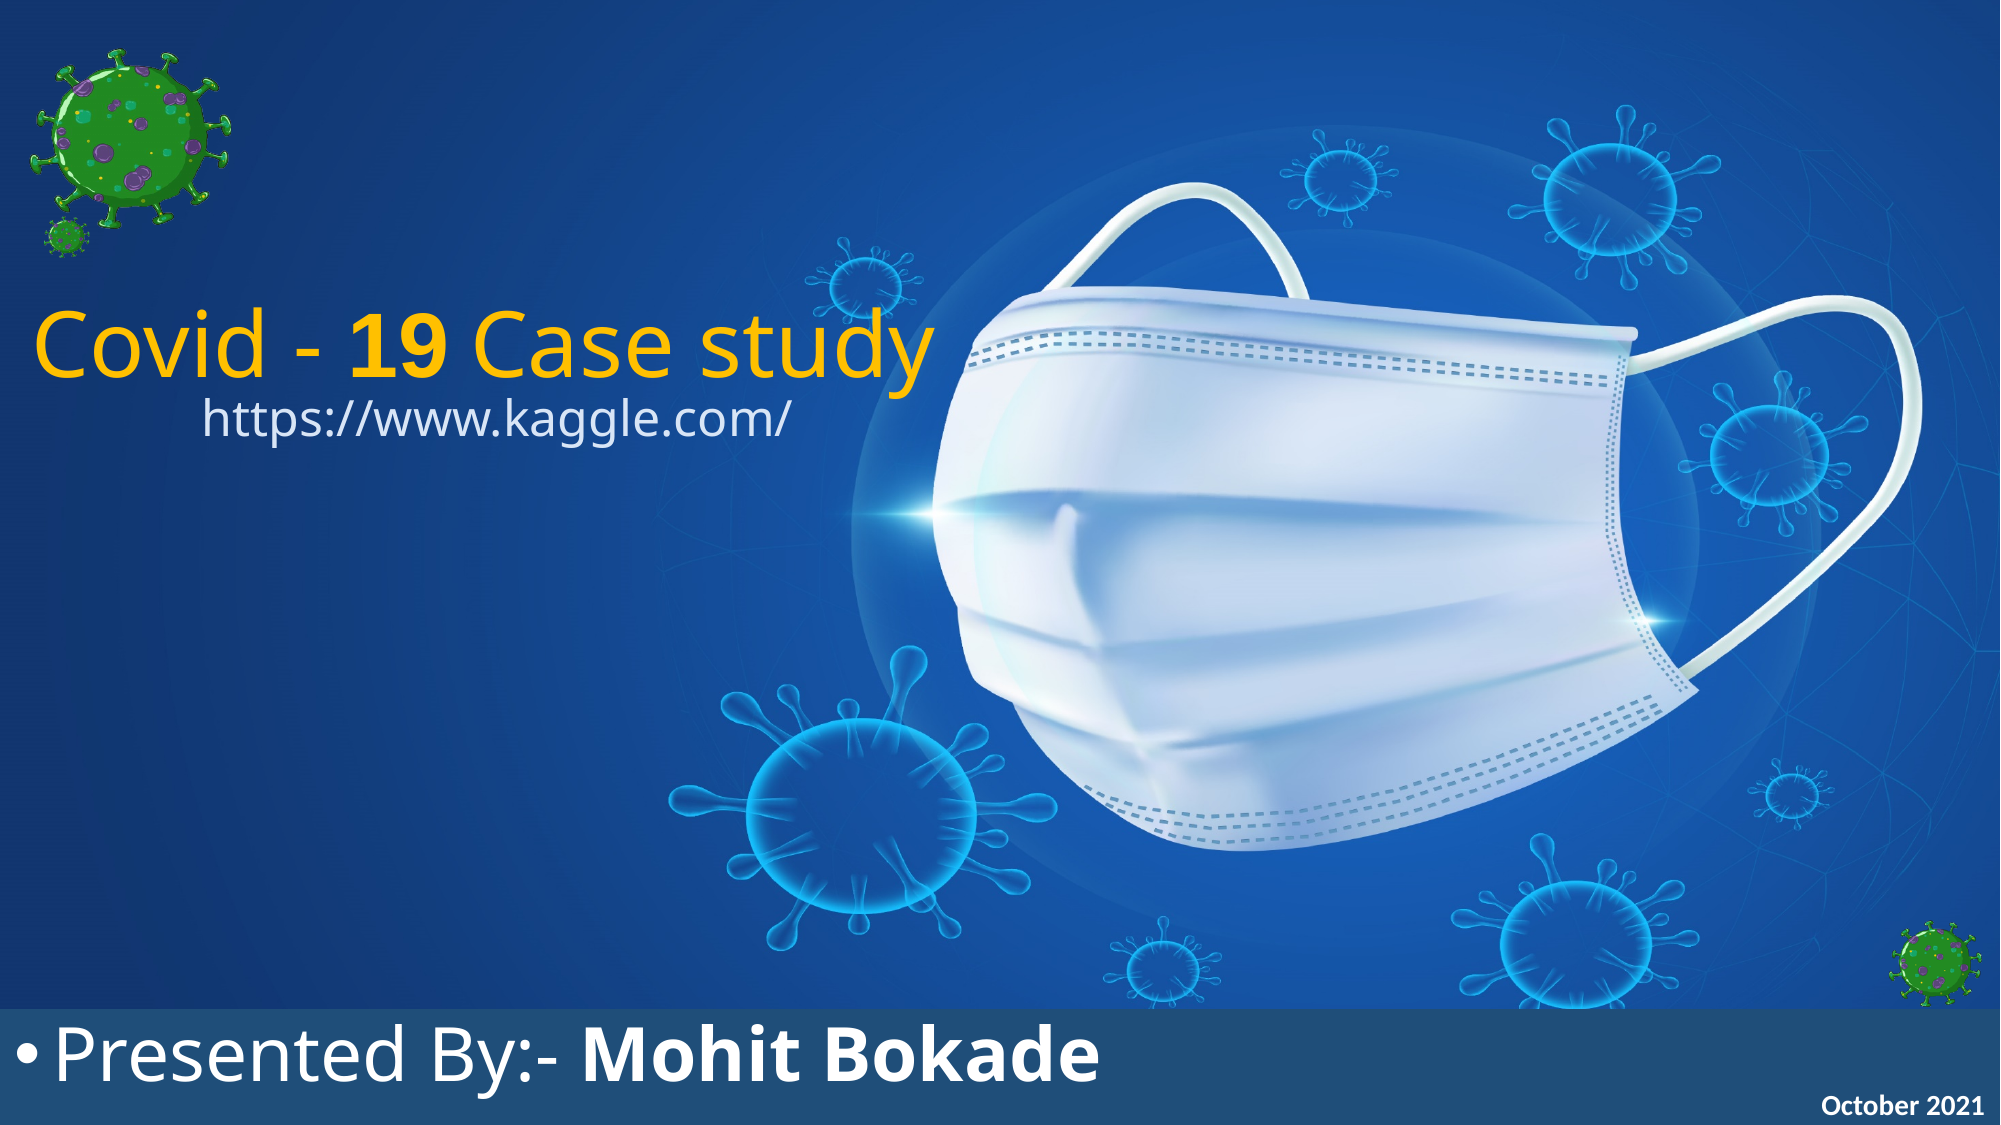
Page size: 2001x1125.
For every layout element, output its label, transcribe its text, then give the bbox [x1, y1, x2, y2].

text_box October 2021 [1745, 1081, 2000, 1125]
text_box Presented By:- Mohit Bokade [0, 1009, 2000, 1125]
list https://www.kaggle.com/ [123, 385, 872, 455]
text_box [29, 48, 232, 258]
picture [0, 0, 2000, 1009]
list Covid - 19 Case study [0, 290, 1004, 499]
text_box [1888, 920, 1982, 1007]
